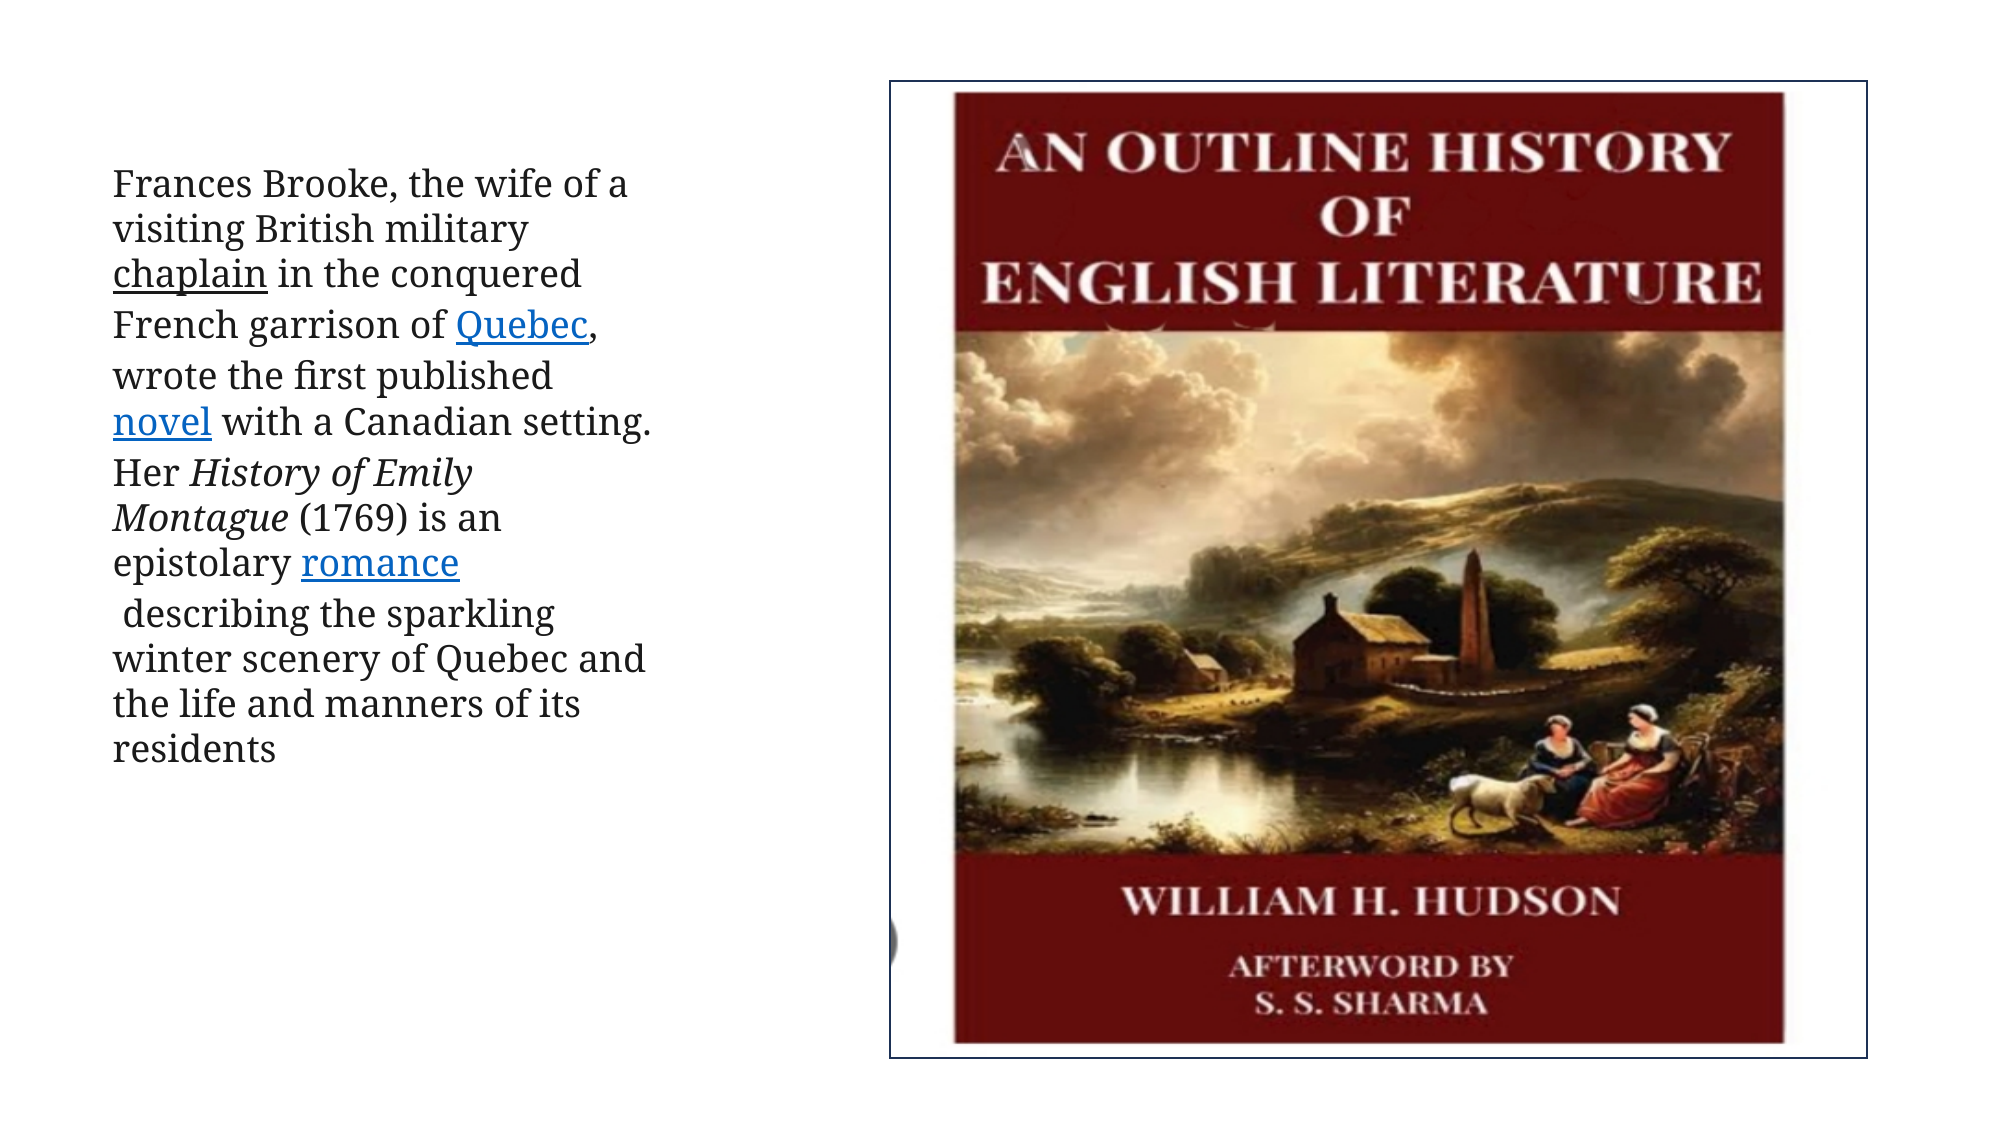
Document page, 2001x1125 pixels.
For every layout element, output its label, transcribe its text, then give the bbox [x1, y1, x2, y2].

text_box Frances Brooke, the wife of a visiting British military chaplain in the conquered French garrison of Quebec, wrote the first published novel with a Canadian setting. Her History of Emily Montague (1769) is an epistolary romance describing the sparkling winter scenery of Quebec and the life and manners of its residents [97, 153, 670, 777]
text_box [889, 80, 1868, 1059]
